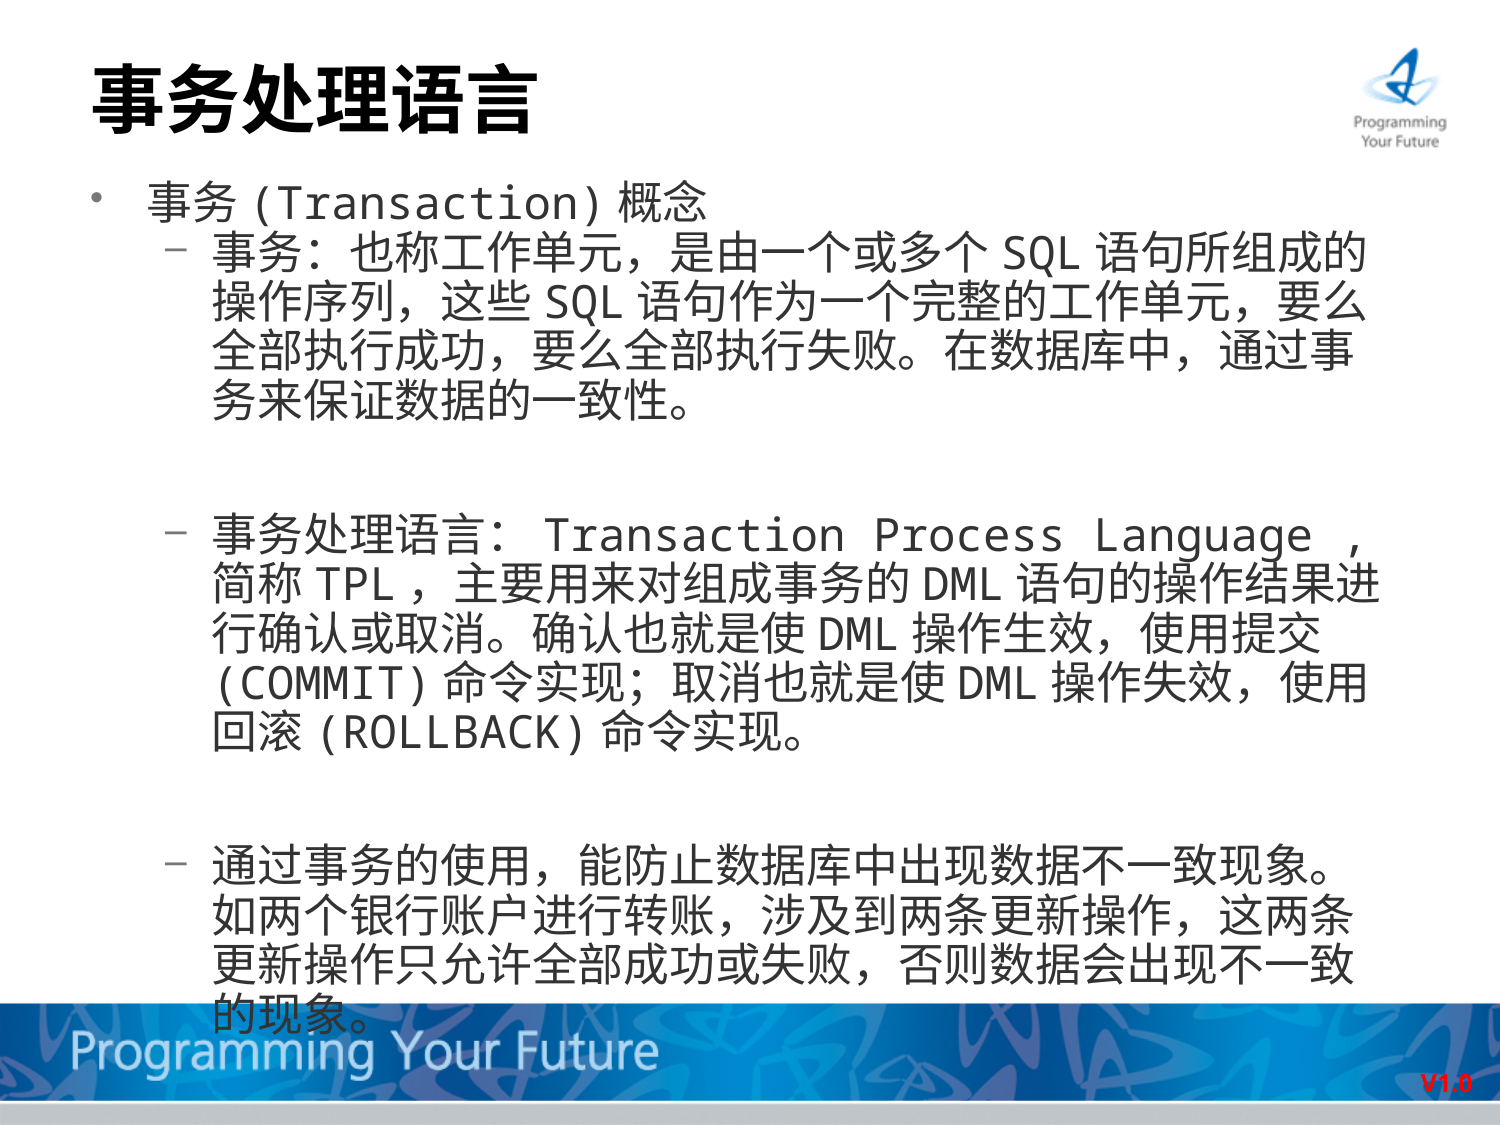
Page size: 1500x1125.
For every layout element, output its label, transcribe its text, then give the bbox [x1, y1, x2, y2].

picture [1340, 42, 1461, 157]
list 事务(Transaction)概念 事务：也称工作单元，是由一个或多个SQL语句所组成的操作序列，这些SQL语句作为一个完整的工作单元，要么全部执行成功，要么全部执行失败。在数据库中，通过事务来保证数据的一致性。 事务处理语言：Transaction Process Language ,简称TPL，主要用来对组成事务的DML语句的操作结果进行确认或取消。确认也就是使DML操作生效，使用提交(COMMIT)命令实现；取消也就是使DML操作失效，使用回滚(ROLLBACK)命令实现。 通过事务的使用，能防止数据库中出现数据不一致现象。如两个银行账户进行转账，涉及到两条更新操作，这两条更新操作只允许全部成功或失败，否则数据会出现不一致的现象。 [74, 172, 1412, 988]
picture [0, 997, 1500, 1125]
title 事务处理语言 [74, 44, 1271, 162]
